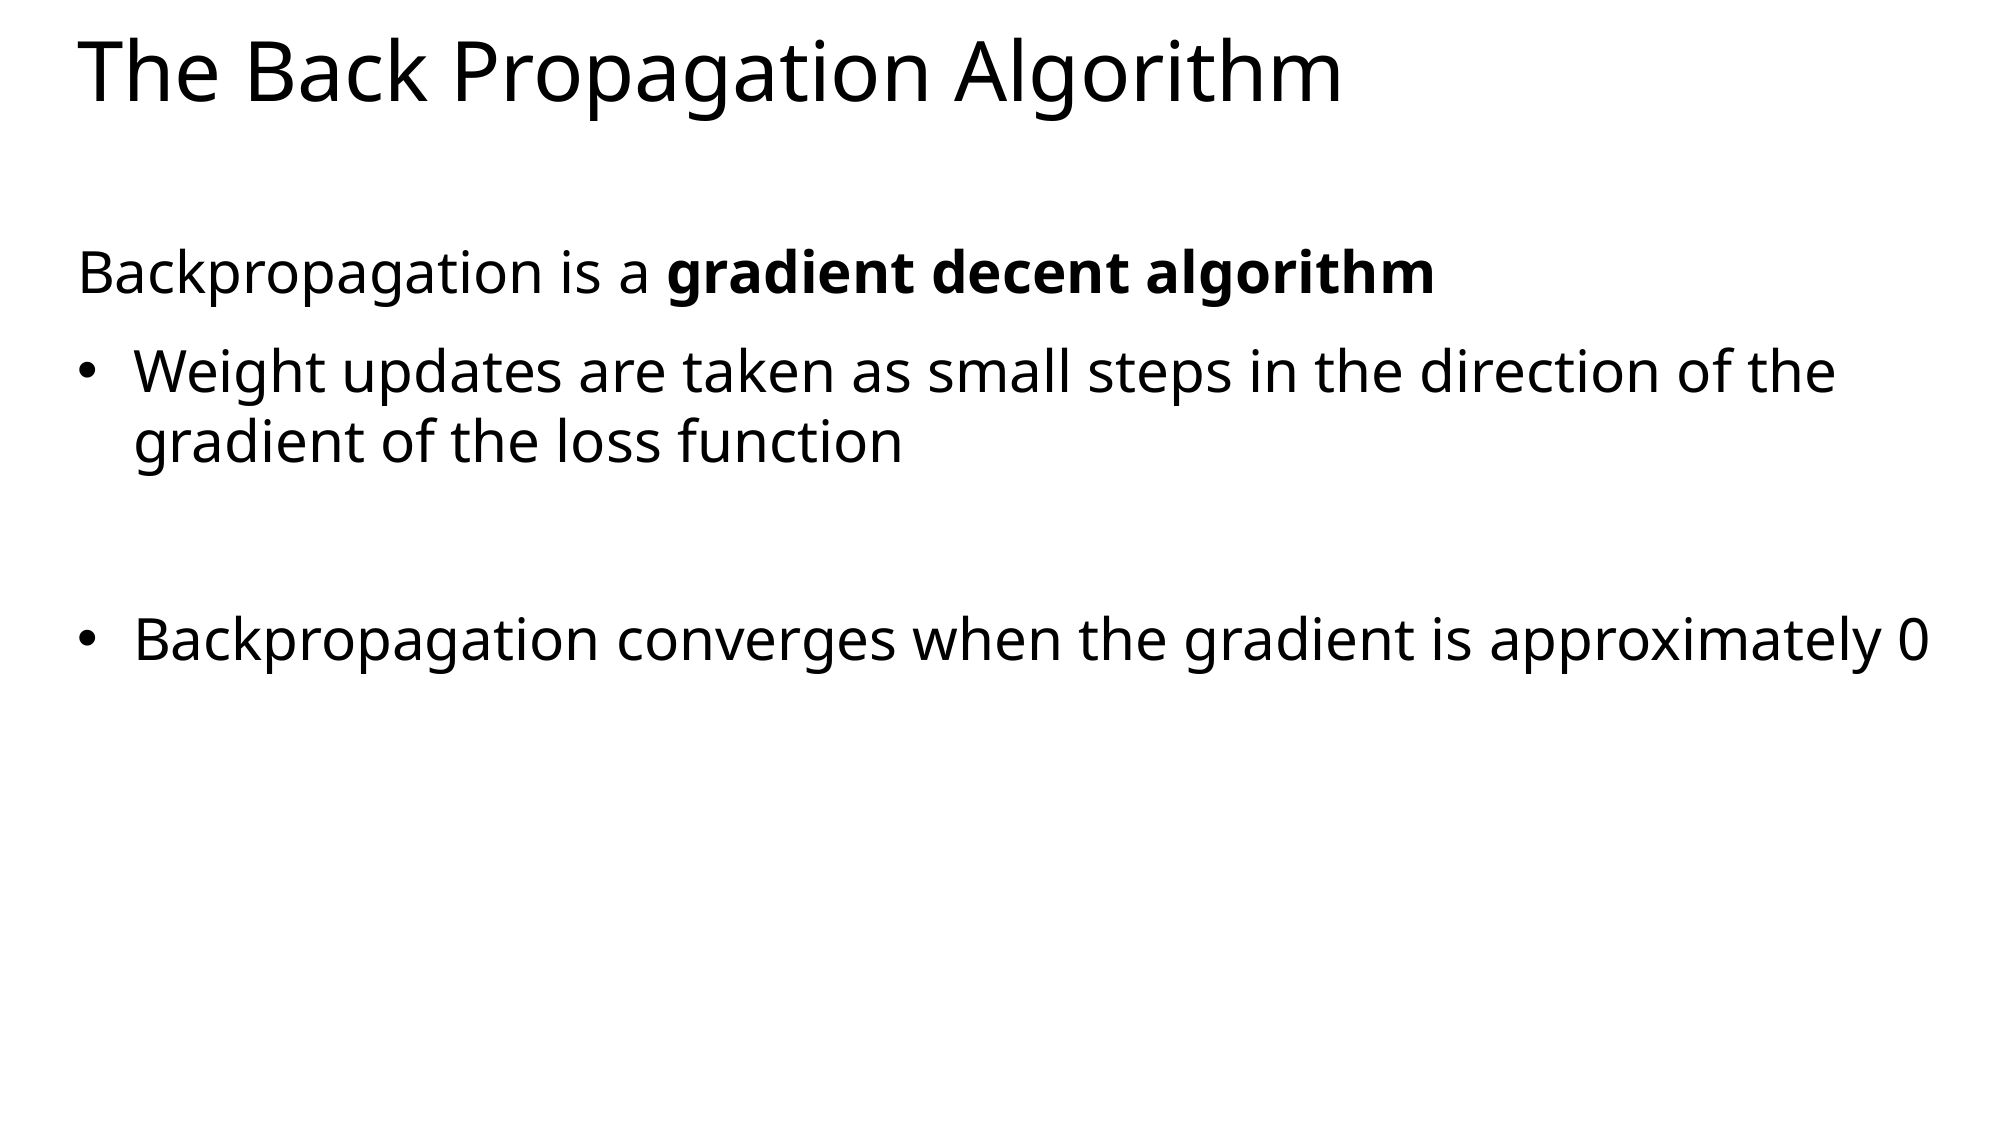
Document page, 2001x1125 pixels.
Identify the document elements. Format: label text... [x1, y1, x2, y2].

title The Back Propagation Algorithm [62, 29, 1953, 205]
